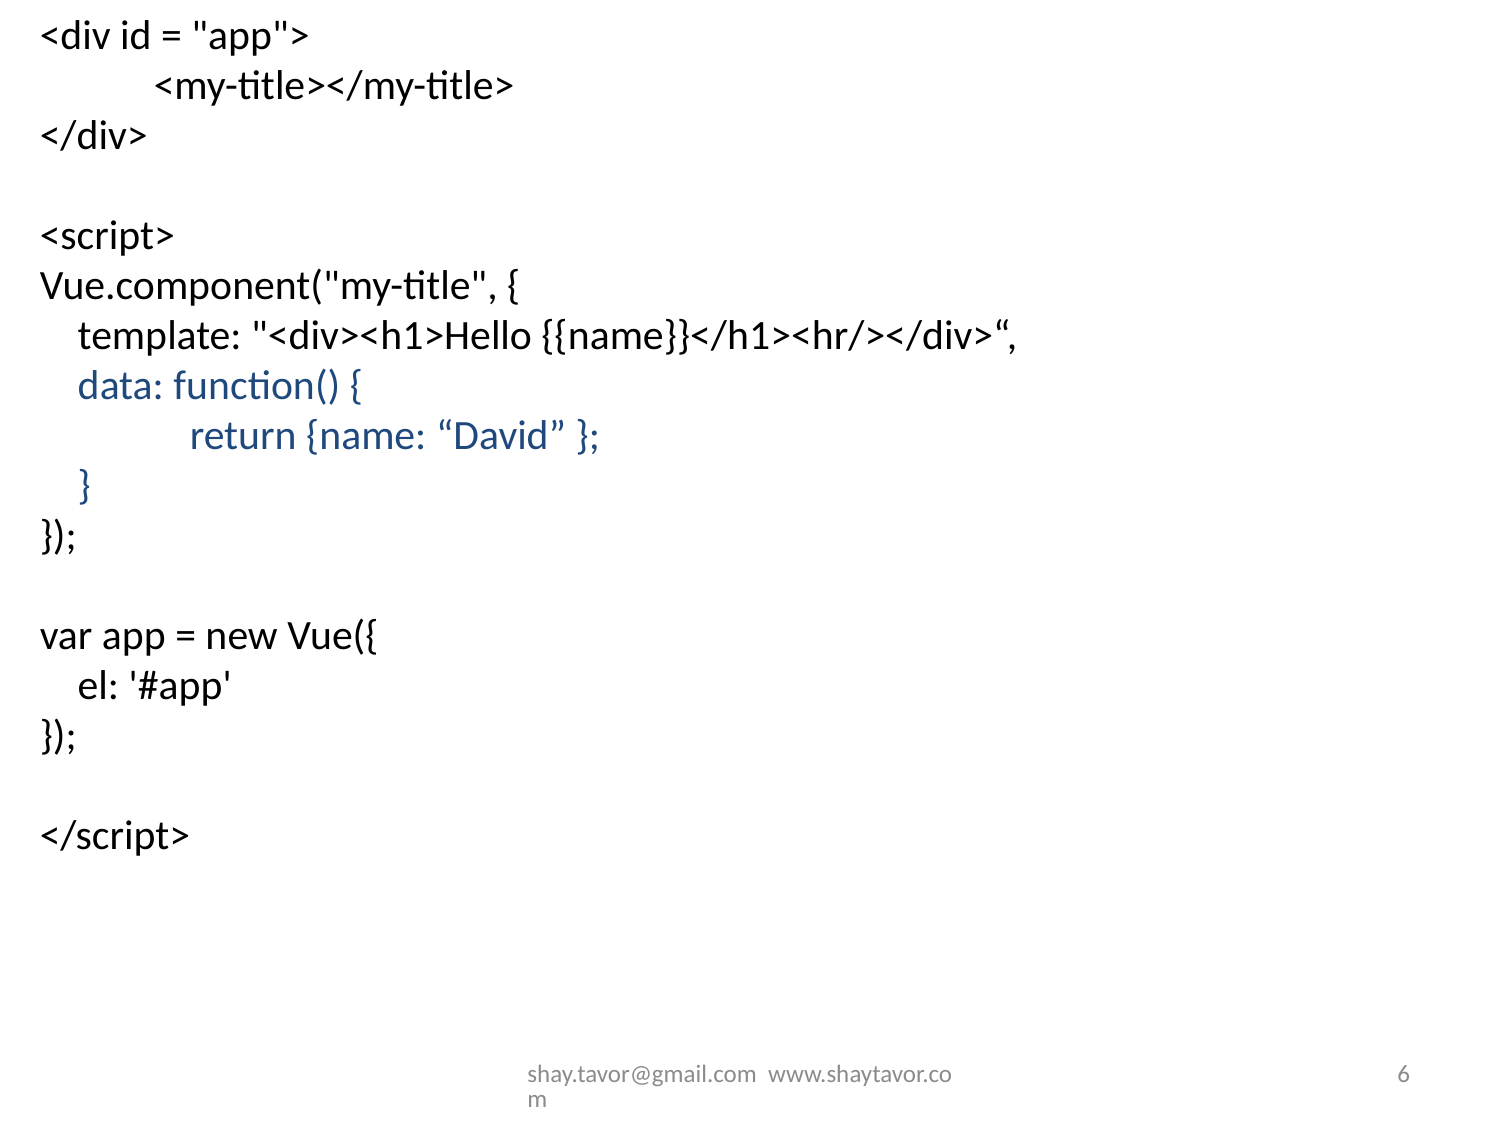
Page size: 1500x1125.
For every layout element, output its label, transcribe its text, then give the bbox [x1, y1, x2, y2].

text_box <div id = "app"> <my-title></my-title> </div> <script> Vue.component("my-title", { template: "<div><h1>Hello {{name}}</h1><hr/></div>“, data: function() { return {name: “David” }; } }); var app = new Vue({ el: '#app' }); </script> [24, 0, 1263, 866]
footer shay.tavor@gmail.com www.shaytavor.com [512, 1042, 988, 1103]
slide_number 6 [1074, 1042, 1425, 1103]
